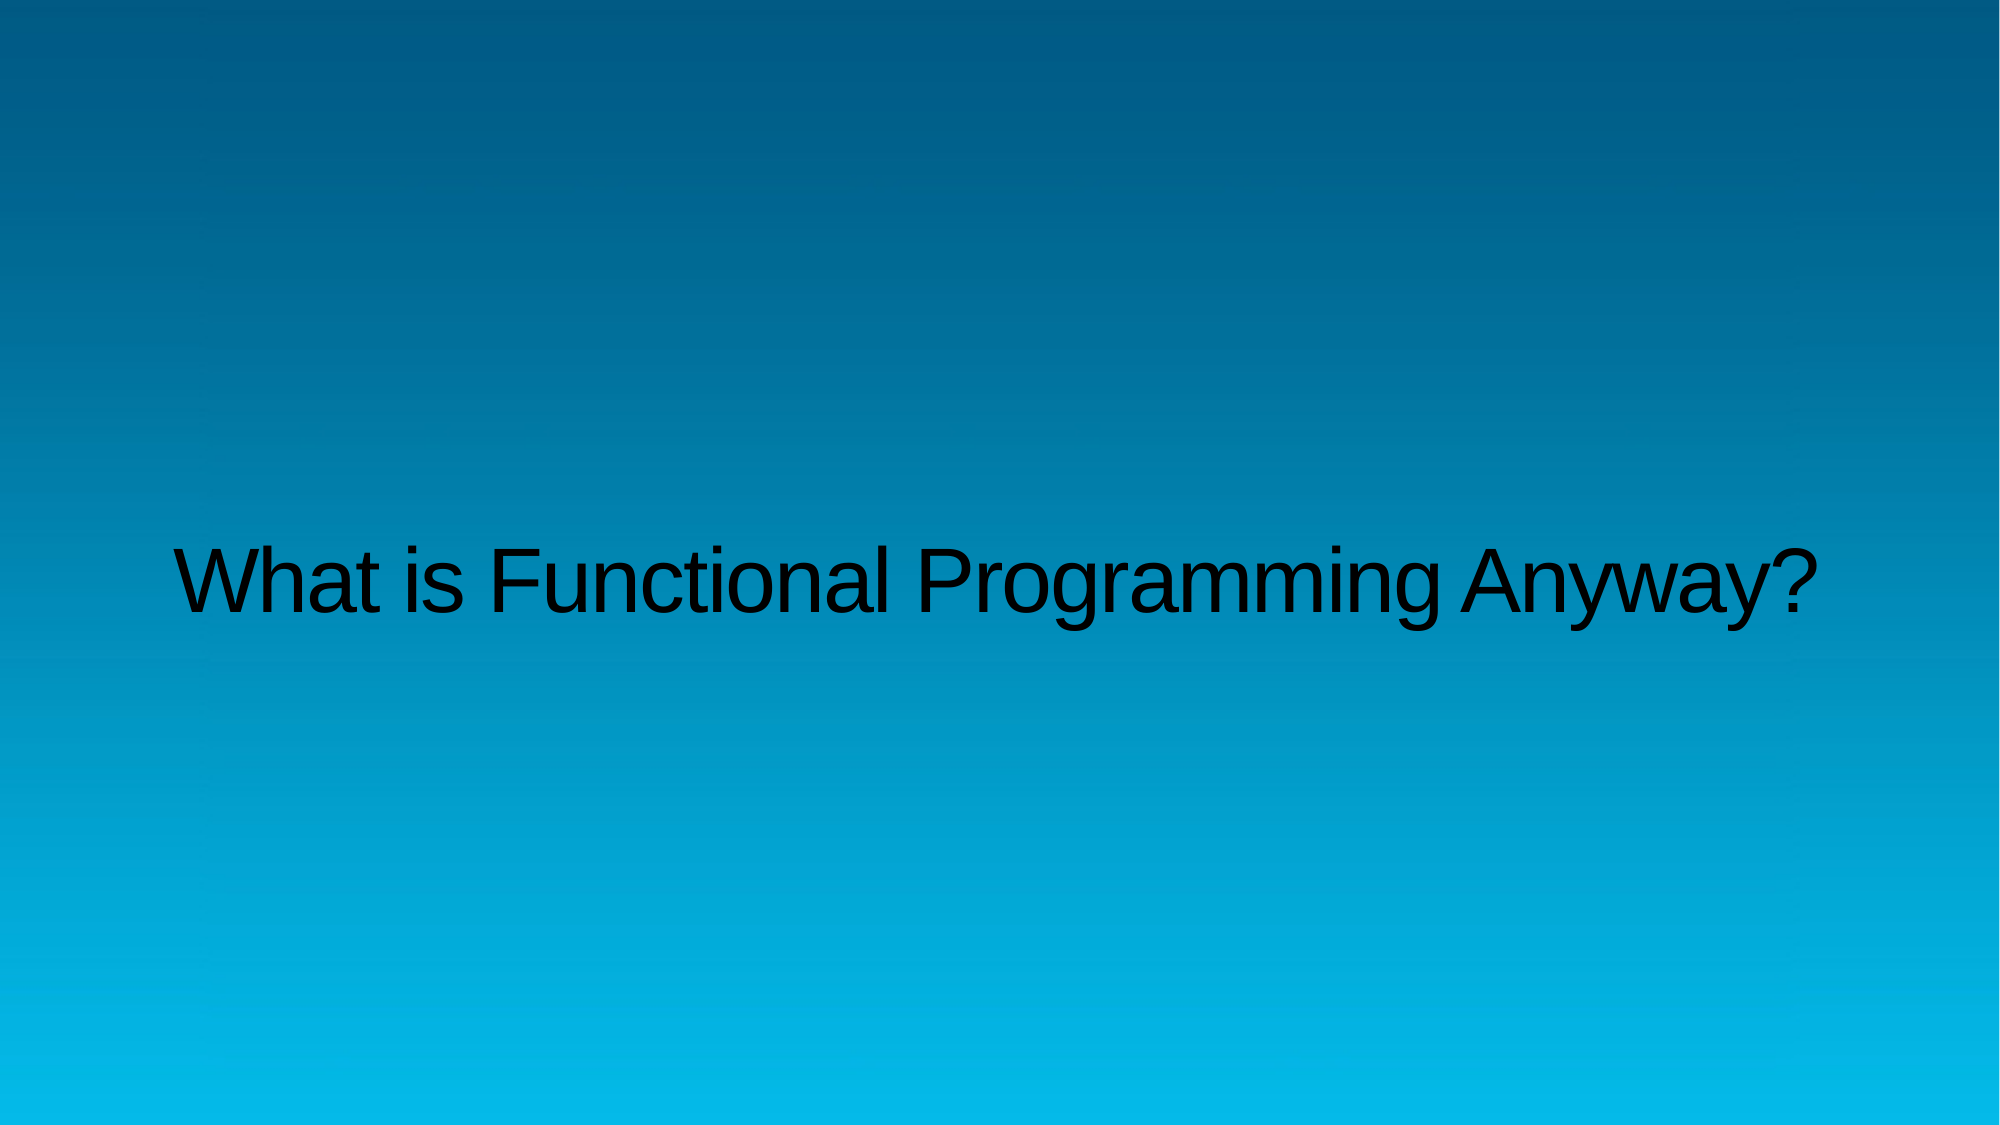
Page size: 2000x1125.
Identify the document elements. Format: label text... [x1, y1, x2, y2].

title What is Functional Programming Anyway? [80, 533, 1914, 634]
